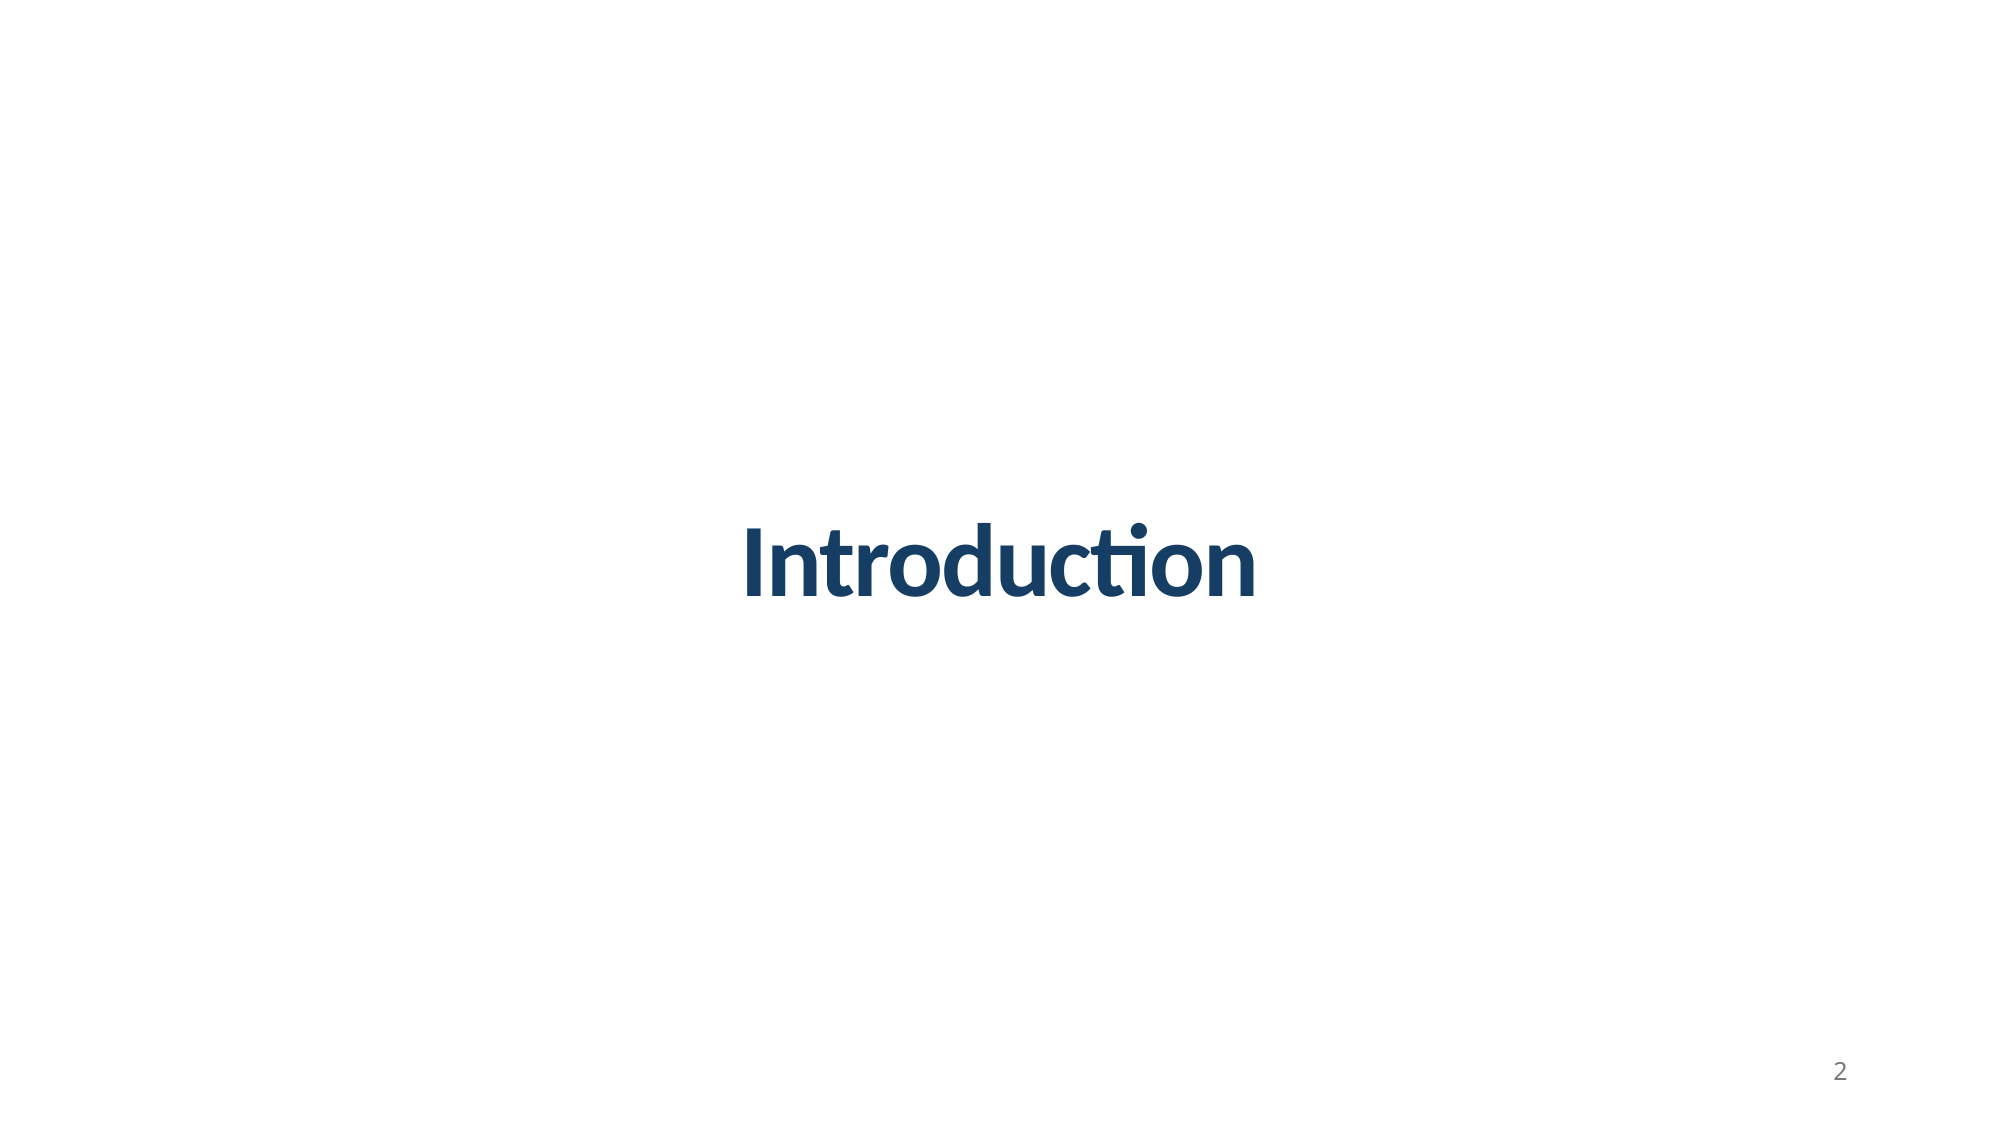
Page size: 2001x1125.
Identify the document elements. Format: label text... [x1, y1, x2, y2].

slide_number 2 [1412, 1042, 1863, 1103]
title Introduction [137, 461, 1863, 664]
